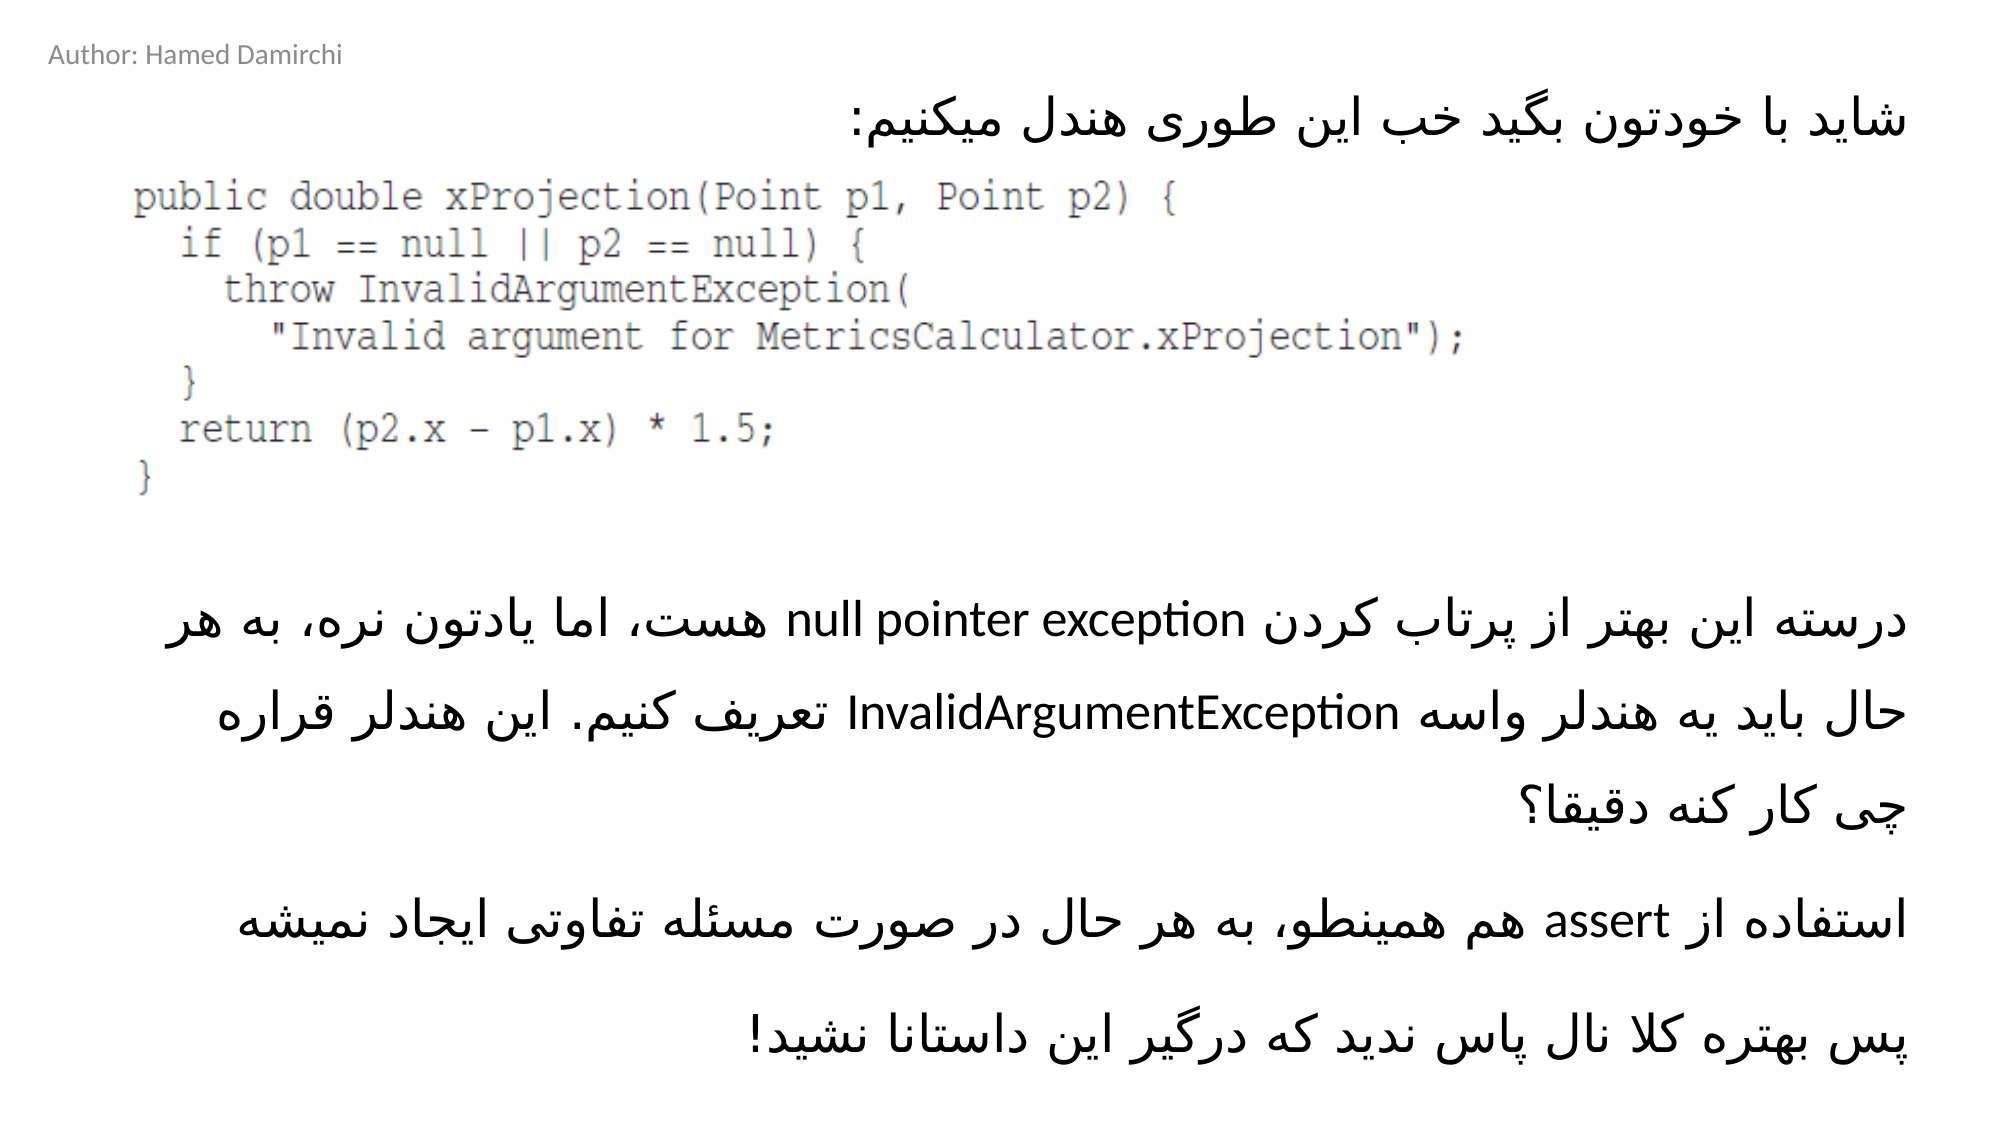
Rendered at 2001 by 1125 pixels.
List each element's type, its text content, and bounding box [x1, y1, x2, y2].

picture [119, 173, 1492, 510]
list شاید با خودتون بگید خب این طوری هندل میکنیم: درسته این بهتر از پرتاب کردن null pointer exception هست، اما یادتون نره، به هر حال باید یه هندلر واسه InvalidArgumentException تعریف کنیم. این هندلر قراره چی کار کنه دقیقا؟ استفاده از assert هم همینطو، به هر حال در صورت مسئله تفاوتی ایجاد نمیشه پس بهتره کلا نال پاس ندید که درگیر این داستانا نشید! [137, 82, 1925, 1093]
footer Author: Hamed Damirchi [33, 22, 363, 83]
